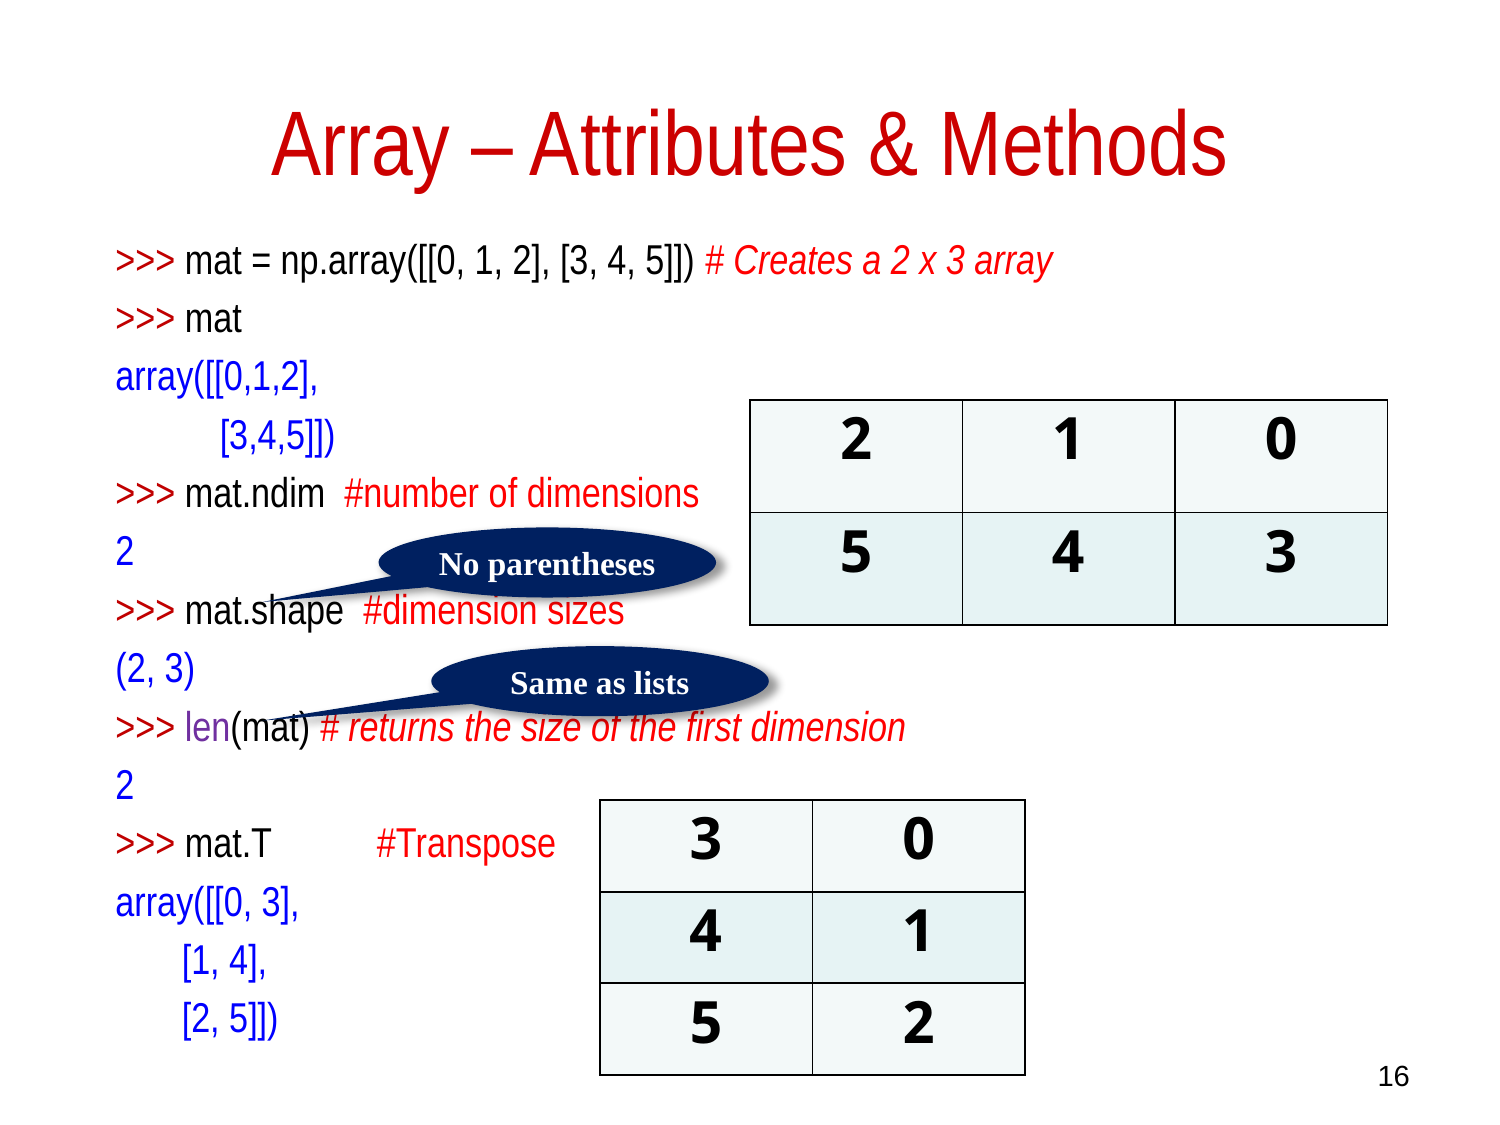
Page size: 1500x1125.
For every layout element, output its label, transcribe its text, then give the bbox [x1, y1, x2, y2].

table_cell 5 [601, 984, 812, 1074]
table_cell 5 [751, 513, 962, 624]
table_header 0 [813, 801, 1024, 891]
table_cell 4 [963, 513, 1174, 624]
table_cell 2 [813, 984, 1024, 1074]
text_box No parentheses [262, 527, 717, 603]
text_box Same as lists [261, 646, 769, 721]
list >>> mat = np.array([[0, 1, 2], [3, 4, 5]]) # Creates a 2 x 3 array >>> mat array([[0,1,2], [3,4,5]]) >>> mat.ndim #number of dimensions 2 >>> mat.shape #dimension sizes (2, 3) >>> len(mat) # returns the size of the first dimension 2 >>> mat.T #Transpose array([[0, 3], [1, 4], [2, 5]]) [100, 224, 1426, 893]
table_header 1 [963, 401, 1174, 512]
title Array – Attributes & Methods [74, 44, 1426, 233]
slide_number 16 [1074, 1049, 1426, 1088]
table_header 3 [601, 801, 812, 891]
table_cell 3 [1176, 513, 1387, 624]
table_cell 4 [601, 893, 812, 982]
table_header 2 [751, 401, 962, 512]
table_cell 1 [813, 893, 1024, 982]
table_header 0 [1176, 401, 1387, 512]
